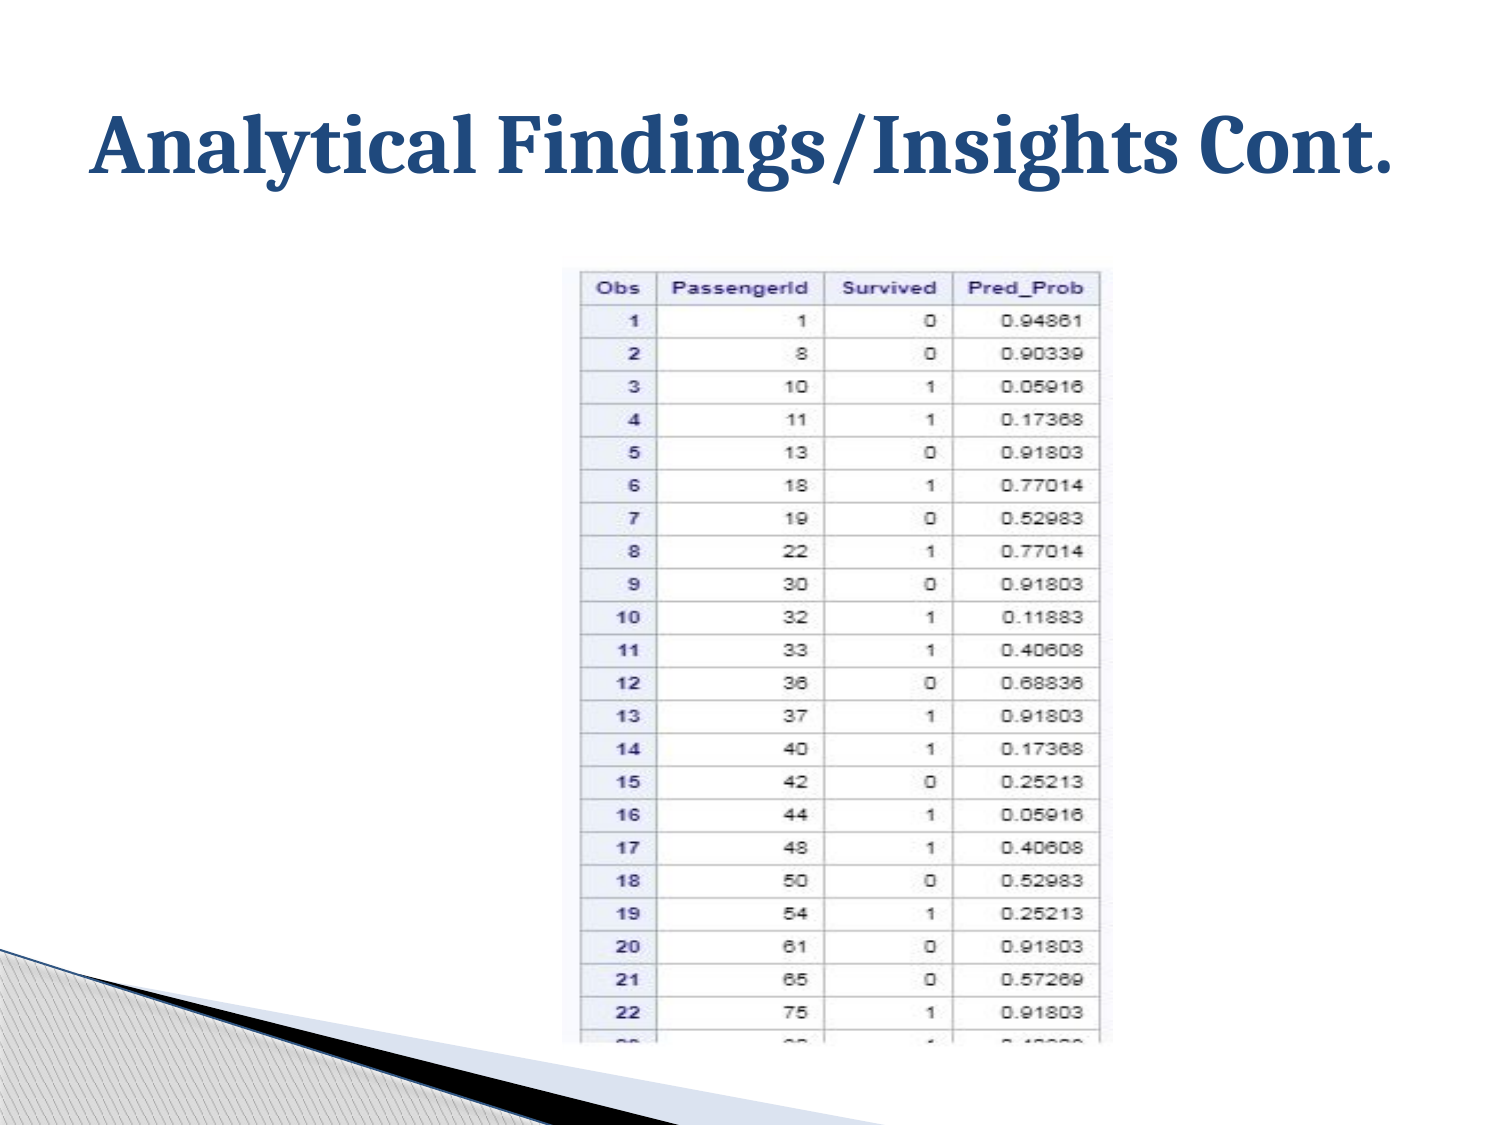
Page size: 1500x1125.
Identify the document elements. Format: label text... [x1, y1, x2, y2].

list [562, 256, 1113, 1051]
title Analytical Findings/Insights Cont. [75, 45, 1425, 233]
